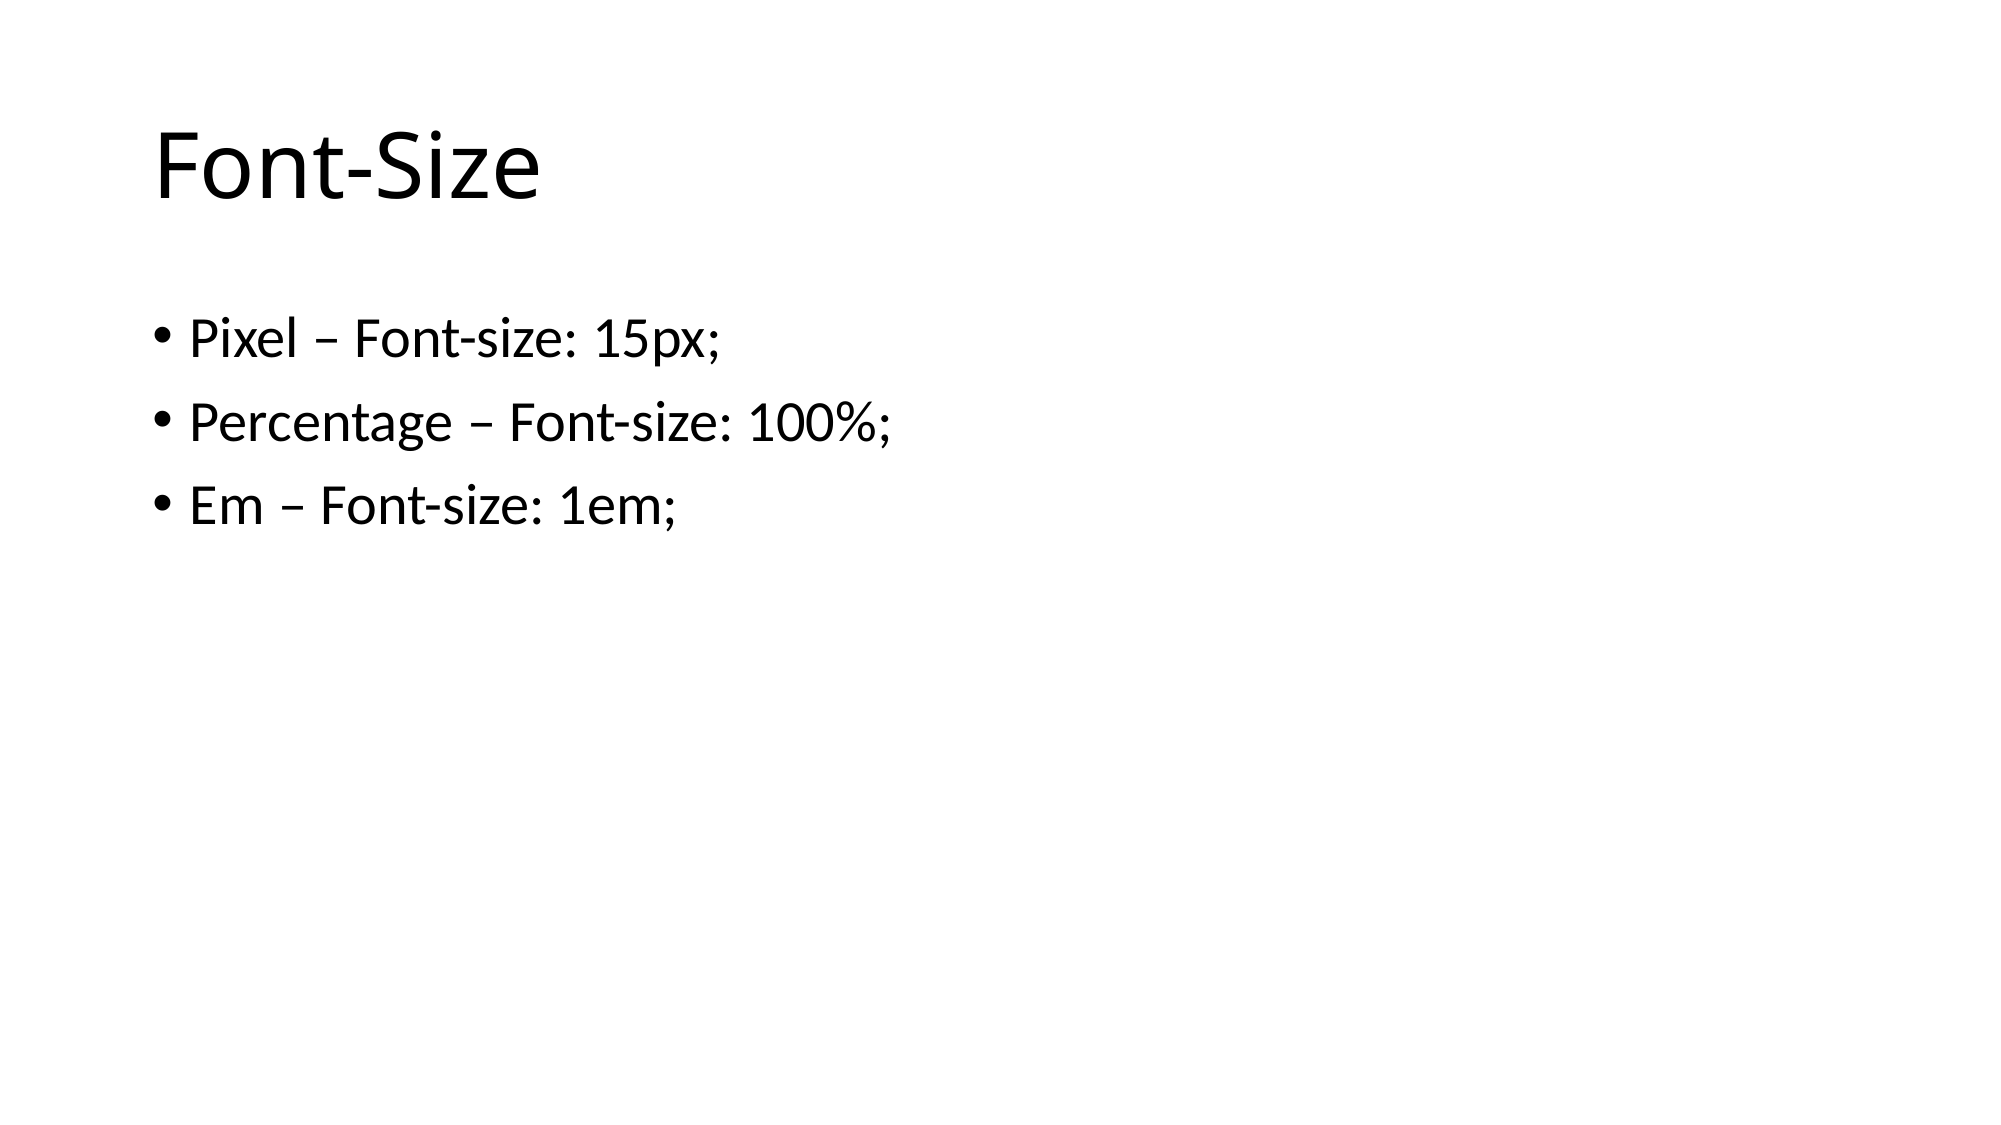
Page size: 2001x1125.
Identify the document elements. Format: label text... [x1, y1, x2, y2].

list Pixel – Font-size: 15px; Percentage – Font-size: 100%; Em – Font-size: 1em; [137, 299, 1863, 1014]
title Font-Size [137, 59, 1863, 278]
